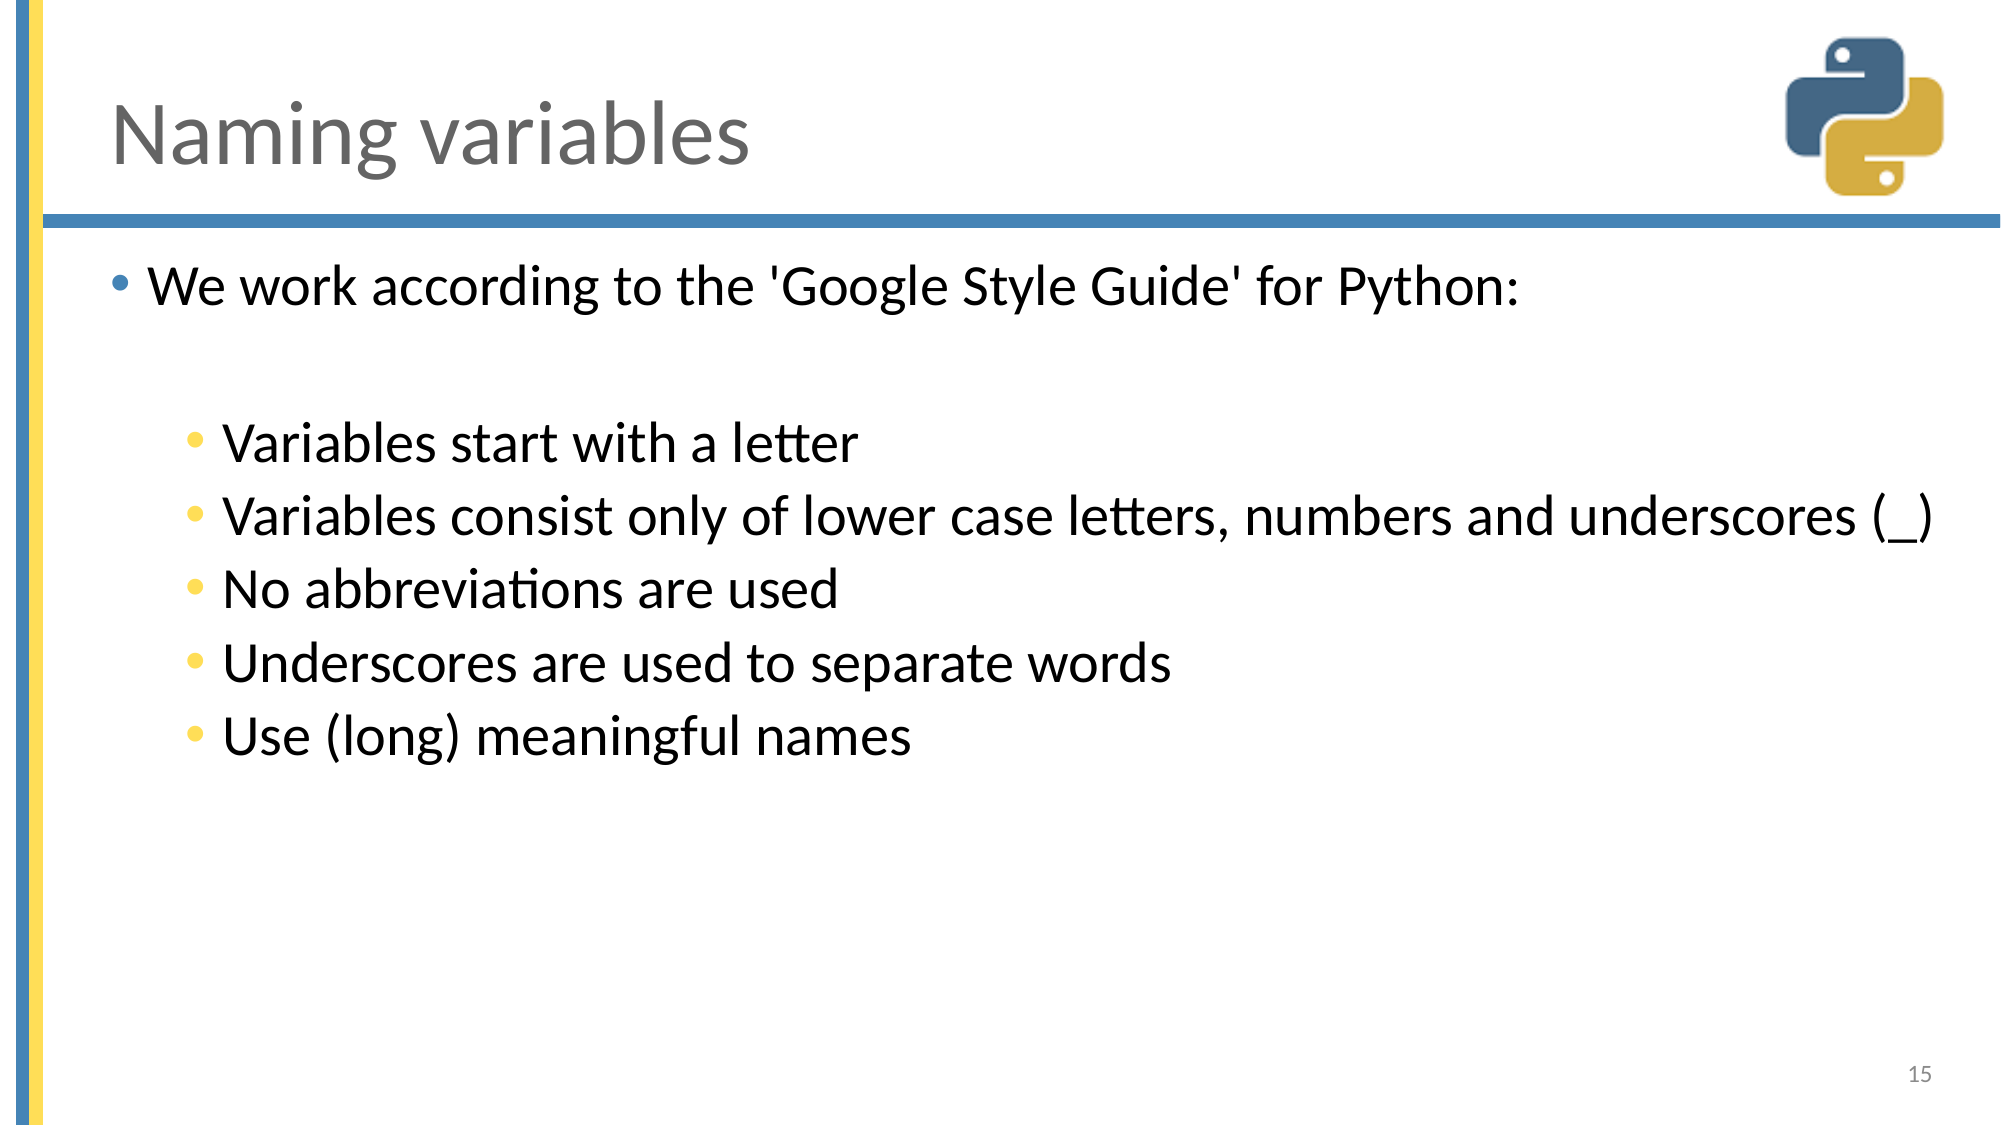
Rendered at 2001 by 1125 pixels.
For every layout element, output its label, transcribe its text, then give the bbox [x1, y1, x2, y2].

picture [1747, 18, 1987, 205]
list We work according to the 'Google Style Guide' for Python: Variables start with a letter Variables consist only of lower case letters, numbers and underscores (_) No abbreviations are used Underscores are used to separate words Use (long) meaningful names [95, 247, 1980, 1007]
slide_number 15 [1497, 1042, 1948, 1103]
title Naming variables [95, 59, 1863, 211]
